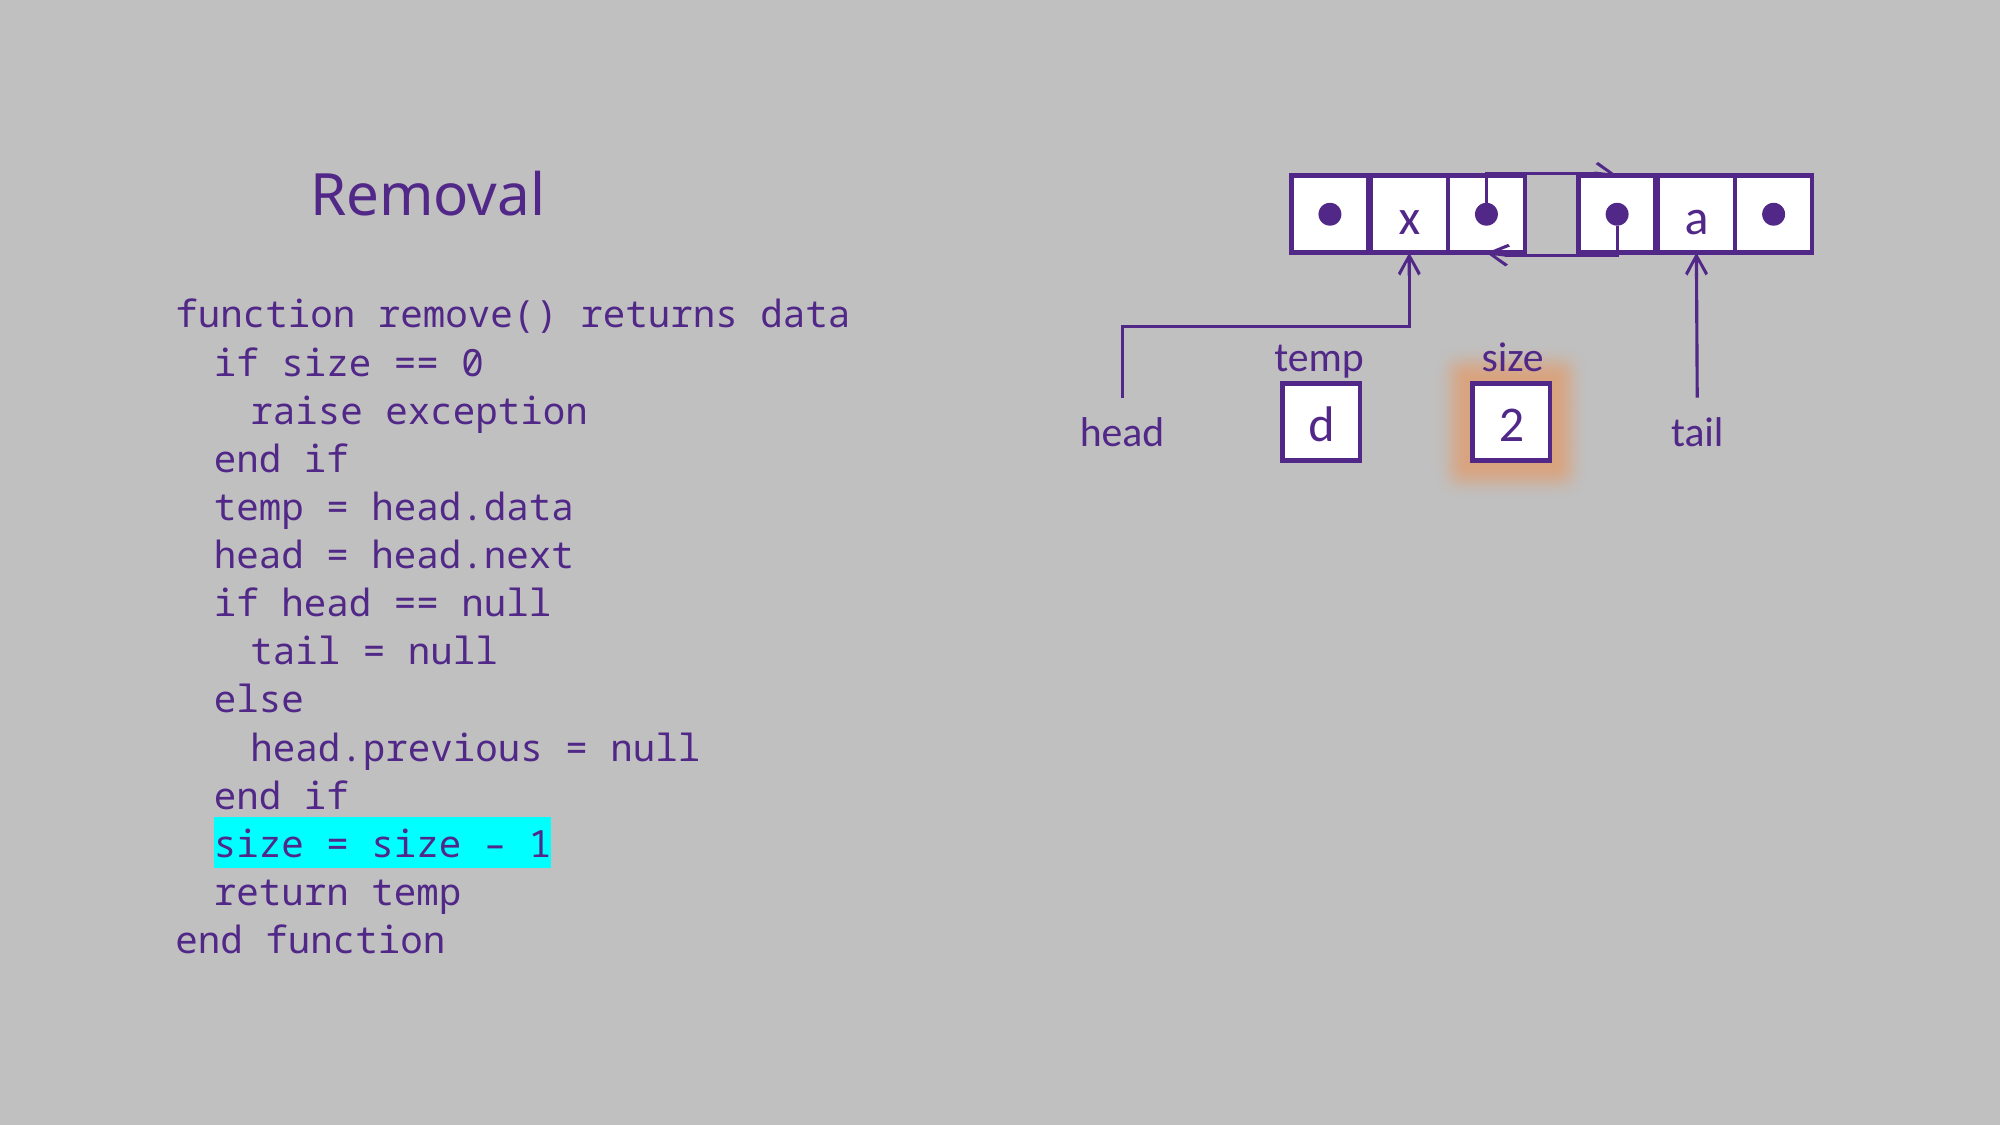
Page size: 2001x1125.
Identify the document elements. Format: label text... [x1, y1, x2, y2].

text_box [1074, 175, 1813, 461]
text_box function remove() returns data if size == 0 raise exception end if temp = head.data head = head.next if head == null tail = null else head.previous = null end if size = size – 1 return temp end function [160, 279, 1161, 969]
text_box Removal [295, 149, 576, 235]
